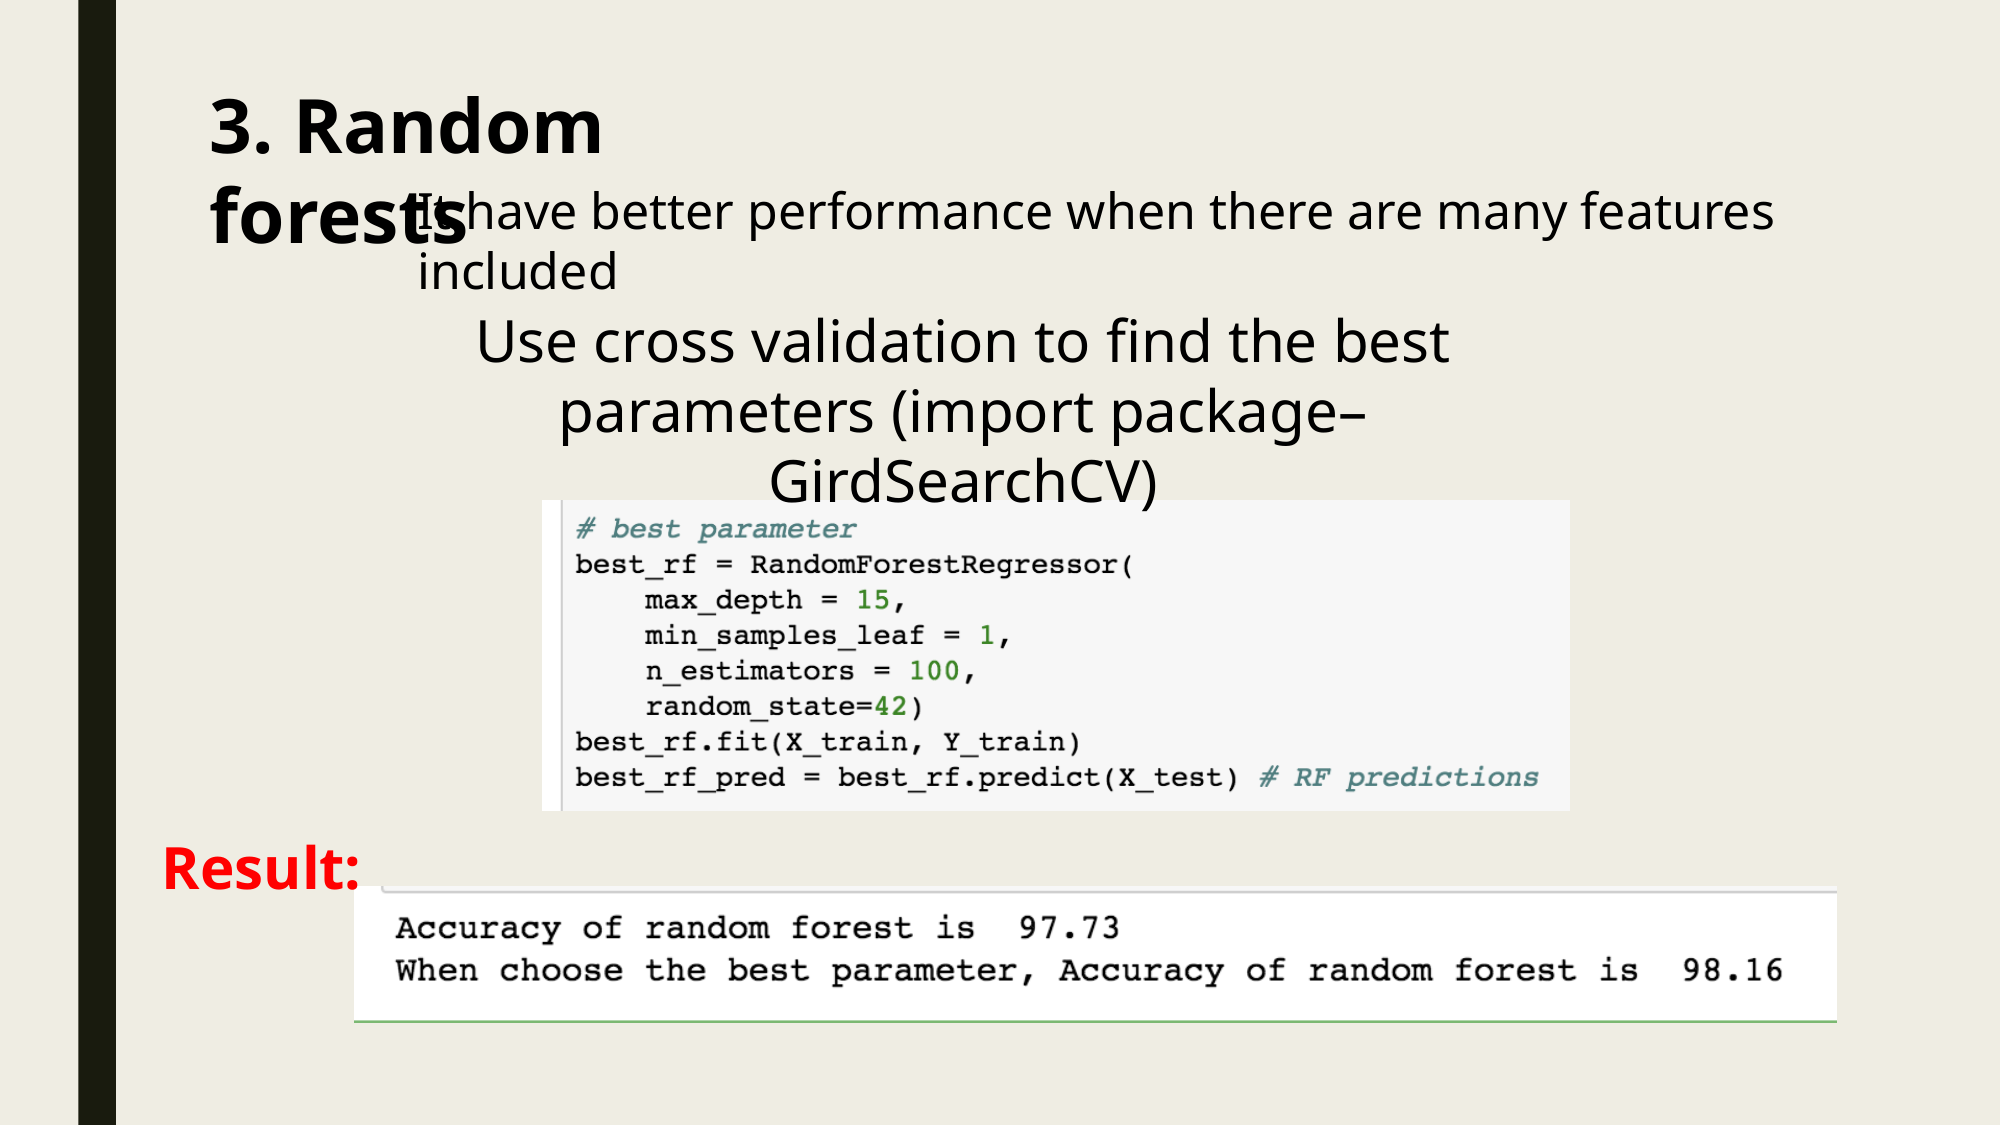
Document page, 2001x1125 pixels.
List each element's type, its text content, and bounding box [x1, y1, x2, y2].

text_box It have better performance when there are many features included [402, 172, 1902, 308]
text_box Use cross validation to find the best parameters (import package– GirdSearchCV) [354, 296, 1573, 521]
picture [354, 886, 1837, 1023]
text_box Result: [147, 823, 822, 909]
text_box 3. Random forests [194, 70, 891, 266]
picture [542, 500, 1570, 811]
